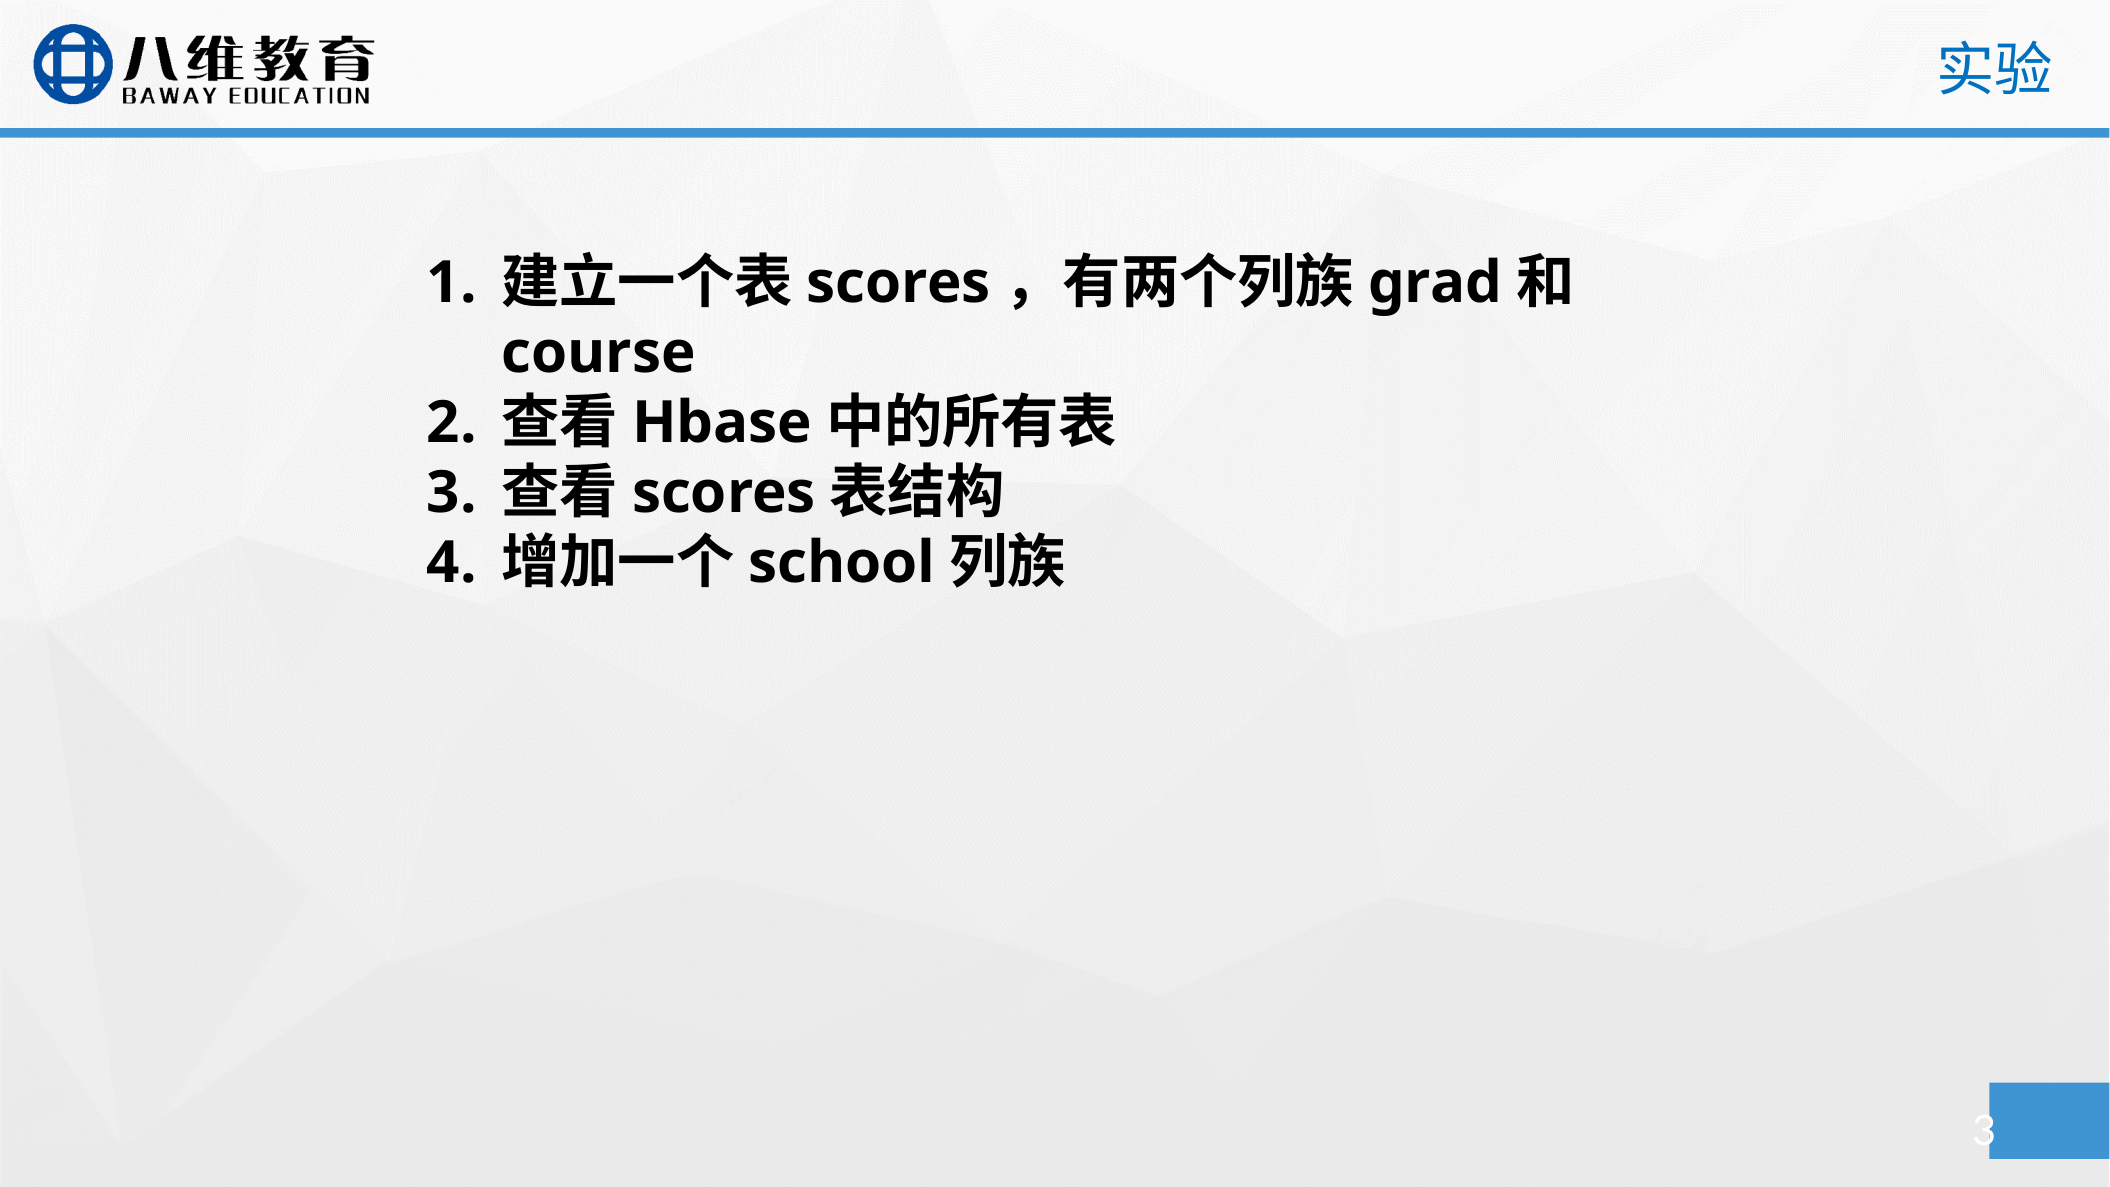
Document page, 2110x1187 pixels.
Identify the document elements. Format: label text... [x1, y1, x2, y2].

picture [0, 138, 2110, 1187]
text_box 建立一个表scores，有两个列族grad和course 查看Hbase中的所有表 查看scores表结构 增加一个school列族 [411, 236, 1596, 602]
picture [0, 0, 2110, 128]
